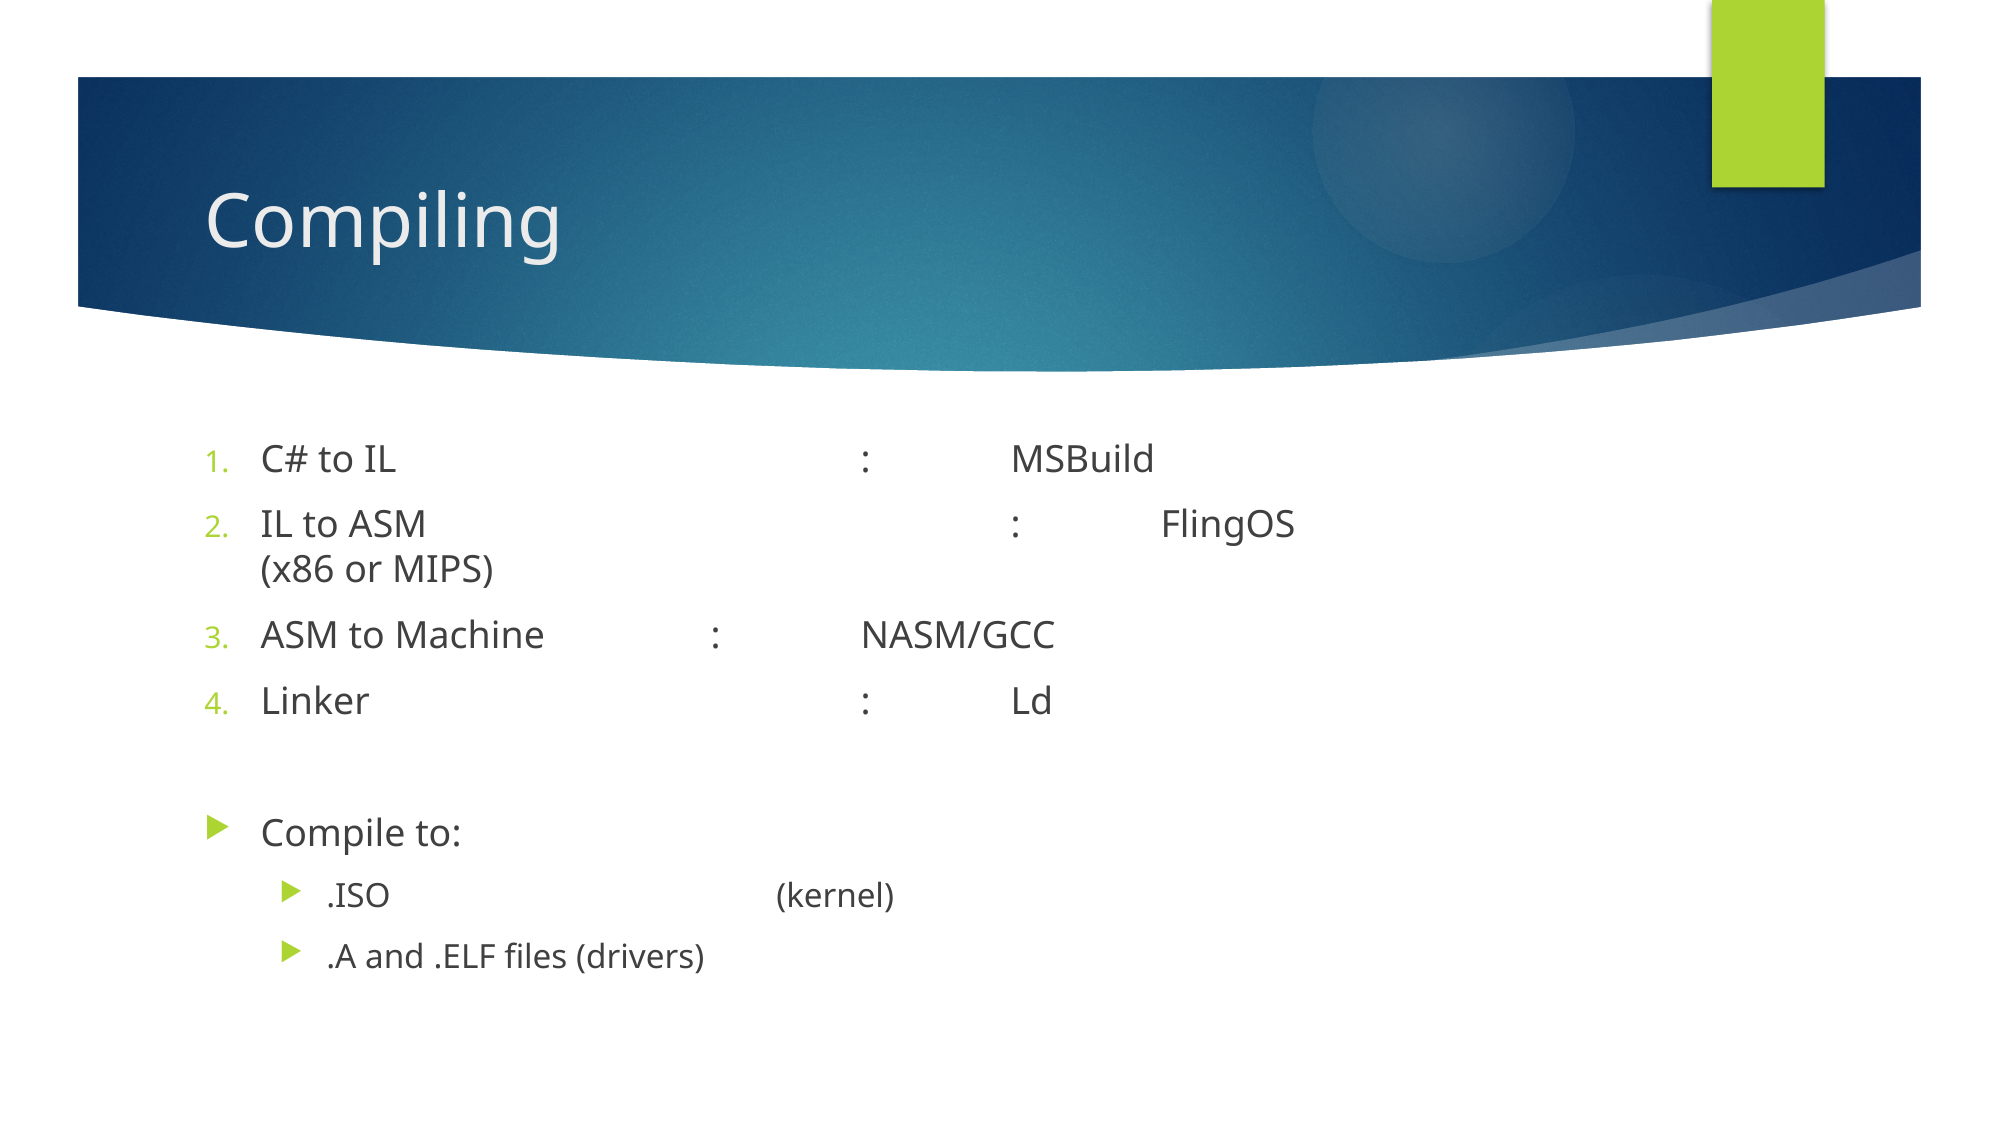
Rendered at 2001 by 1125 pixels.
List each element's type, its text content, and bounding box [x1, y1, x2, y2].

title Compiling [189, 159, 1627, 276]
list C# to IL : MSBuild IL to ASM : FlingOS (x86 or MIPS) ASM to Machine : NASM/GCC Linker : Ld Compile to: .ISO (kernel) .A and .ELF files (drivers) [189, 427, 1627, 988]
